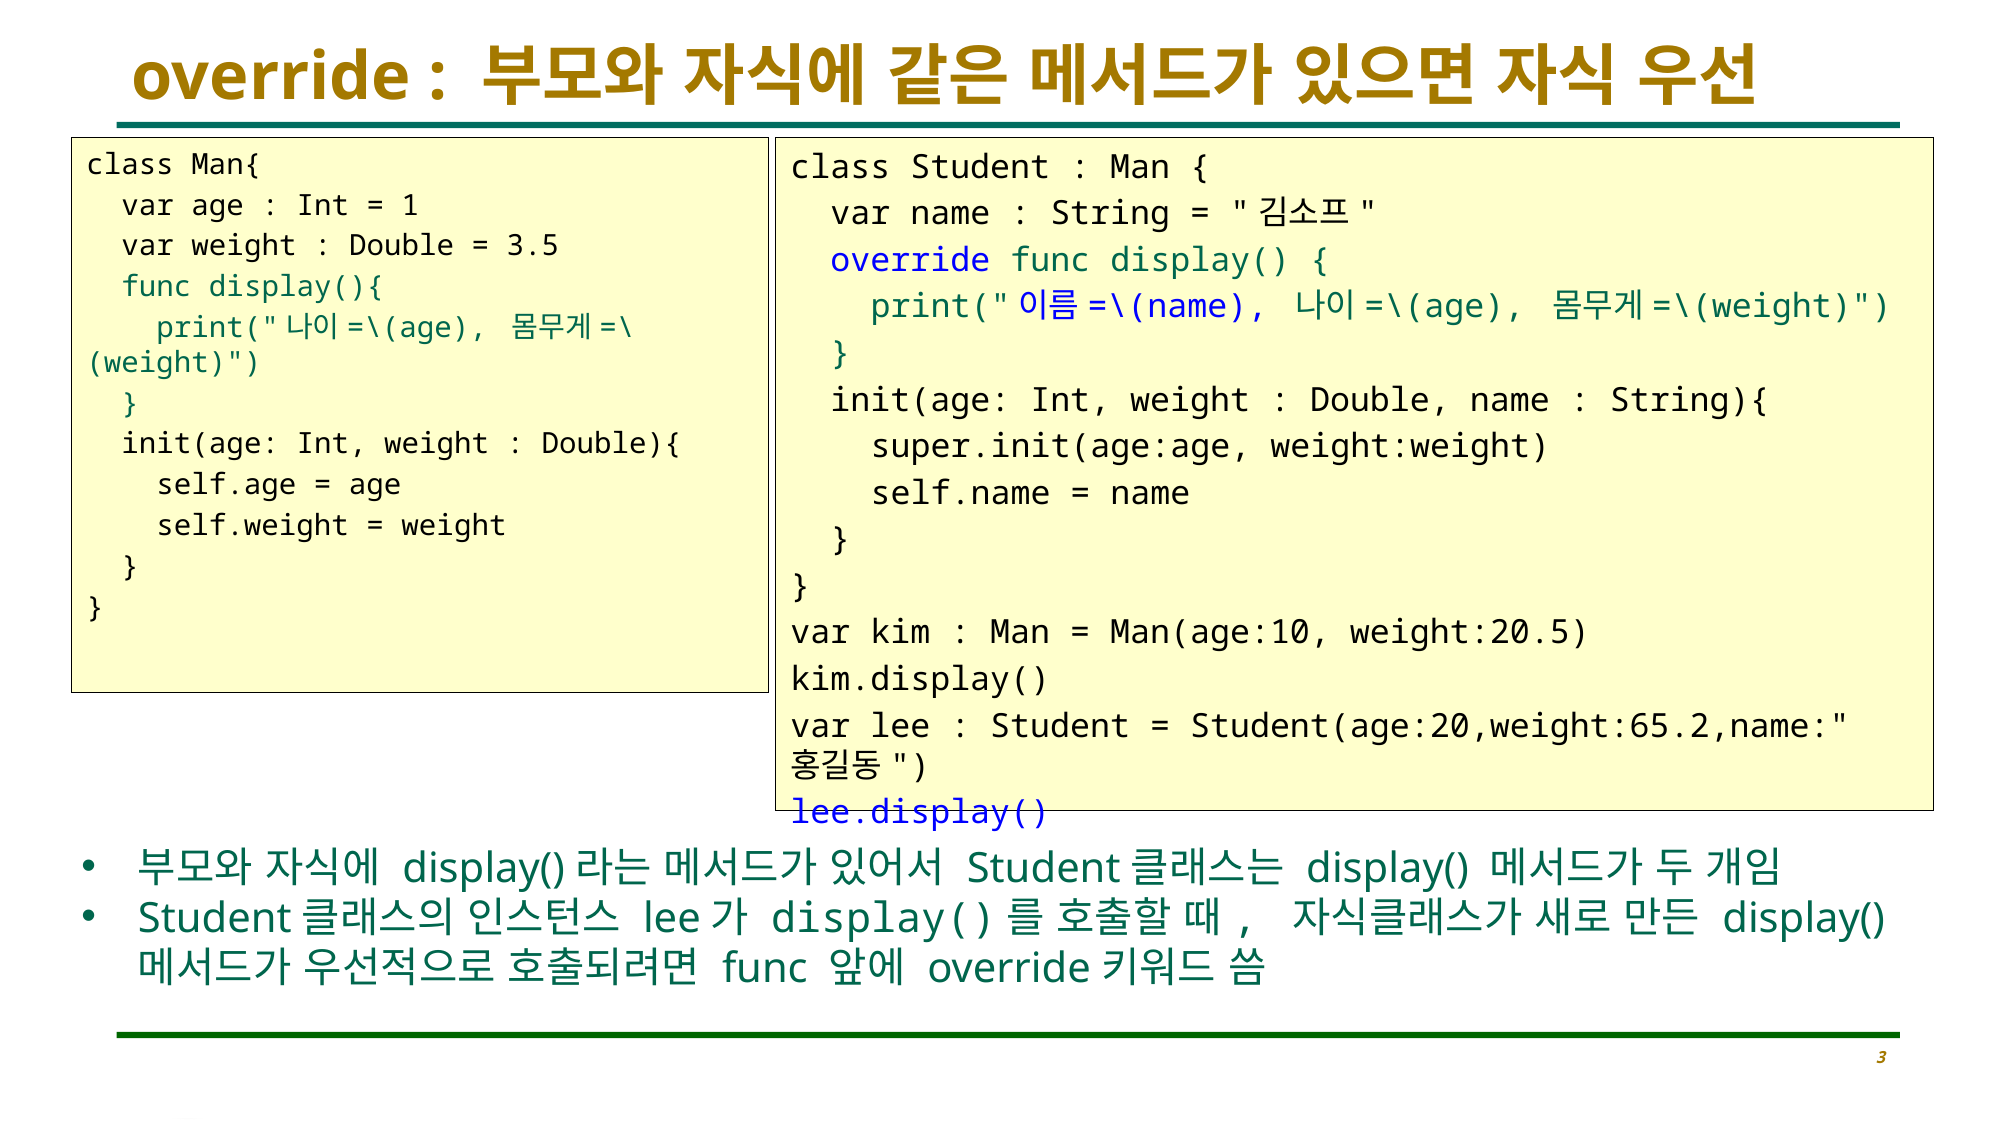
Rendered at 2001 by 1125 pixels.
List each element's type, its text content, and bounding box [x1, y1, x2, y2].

text_box class Student : Man { var name : String = "김소프" override func display() { print("이름=\(name), 나이=\(age), 몸무게=\(weight)") } init(age: Int, weight : Double, name : String){ super.init(age:age, weight:weight) self.name = name } } var kim : Man = Man(age:10, weight:20.5) kim.display() var lee : Student = Student(age:20,weight:65.2,name:"홍길동") lee.display() [775, 137, 1934, 811]
text_box 부모와 자식에 display()라는 메서드가 있어서 Student클래스는 display() 메서드가 두 개임 Student클래스의 인스턴스 lee가 display()를 호출할 때, 자식클래스가 새로 만든 display() 메서드가 우선적으로 호출되려면 func 앞에 override키워드 씀 [66, 832, 1957, 998]
text_box class Man{ var age : Int = 1 var weight : Double = 3.5 func display(){ print("나이=\(age), 몸무게=\(weight)") } init(age: Int, weight : Double){ self.age = age self.weight = weight } } [71, 137, 769, 693]
title override : 부모와 자식에 같은 메서드가 있으면 자식 우선 [116, 24, 1900, 113]
